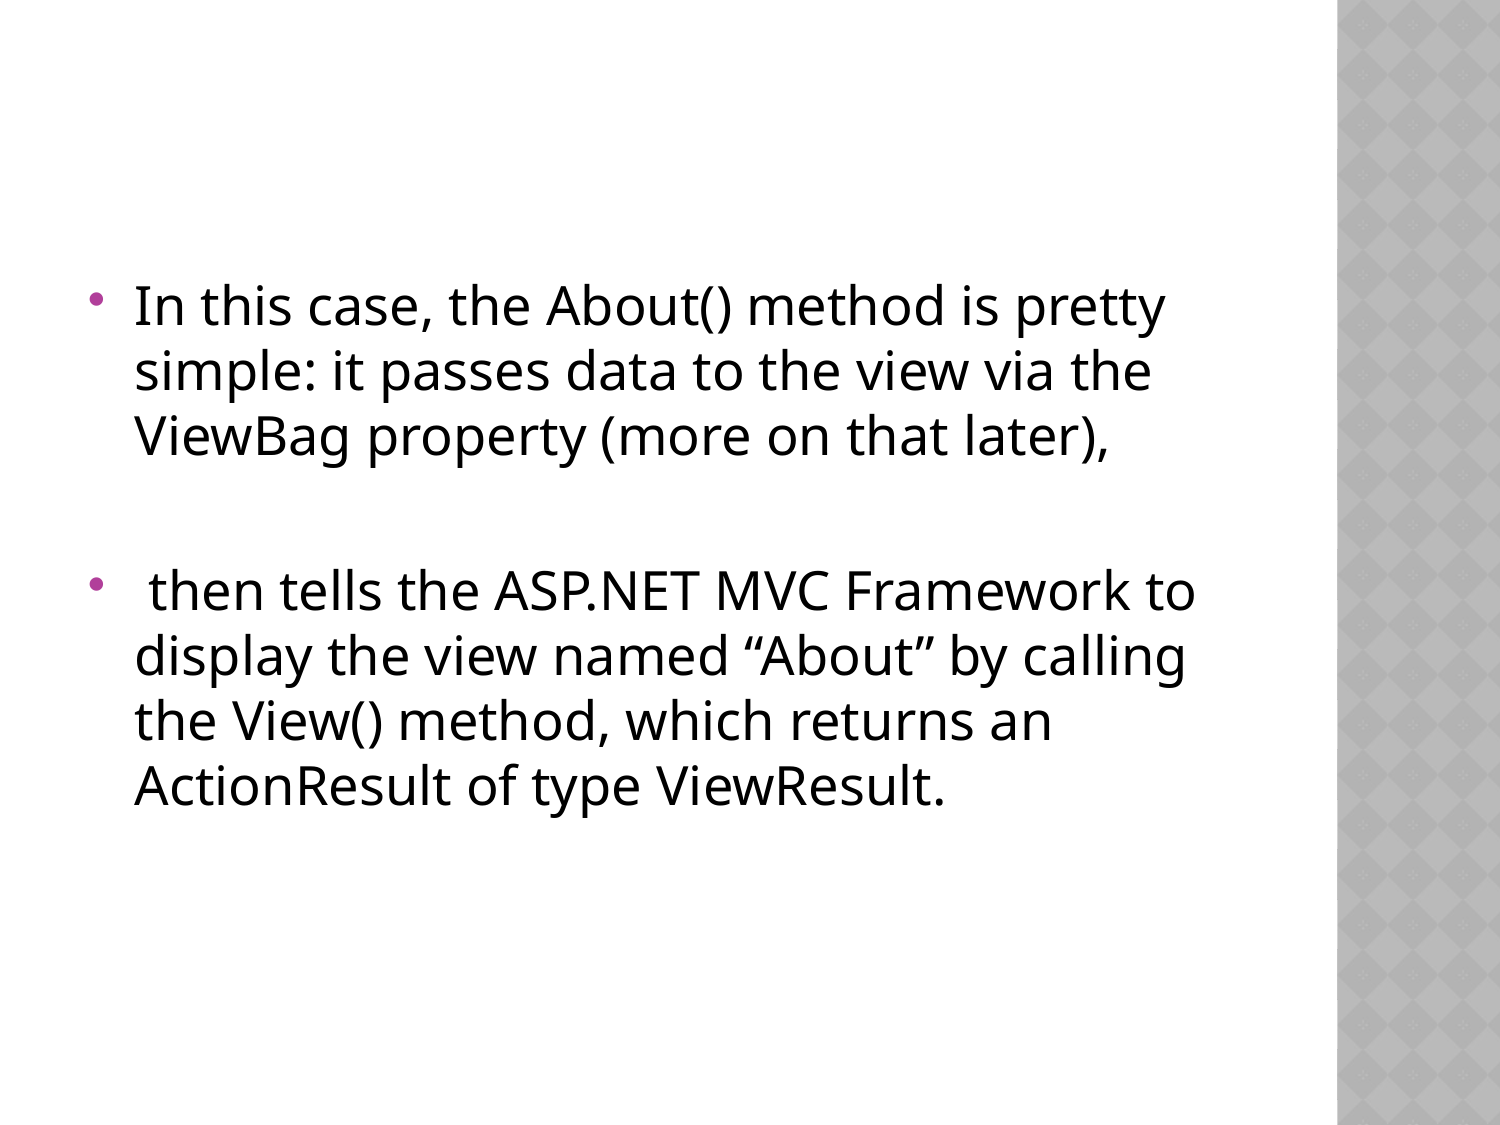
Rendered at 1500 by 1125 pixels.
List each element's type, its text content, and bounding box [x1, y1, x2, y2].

list In this case, the About() method is pretty simple: it passes data to the view via the ViewBag property (more on that later), then tells the ASP.NET MVC Framework to display the view named “About” by calling the View() method, which returns an ActionResult of type ViewResult. [75, 264, 1263, 1059]
